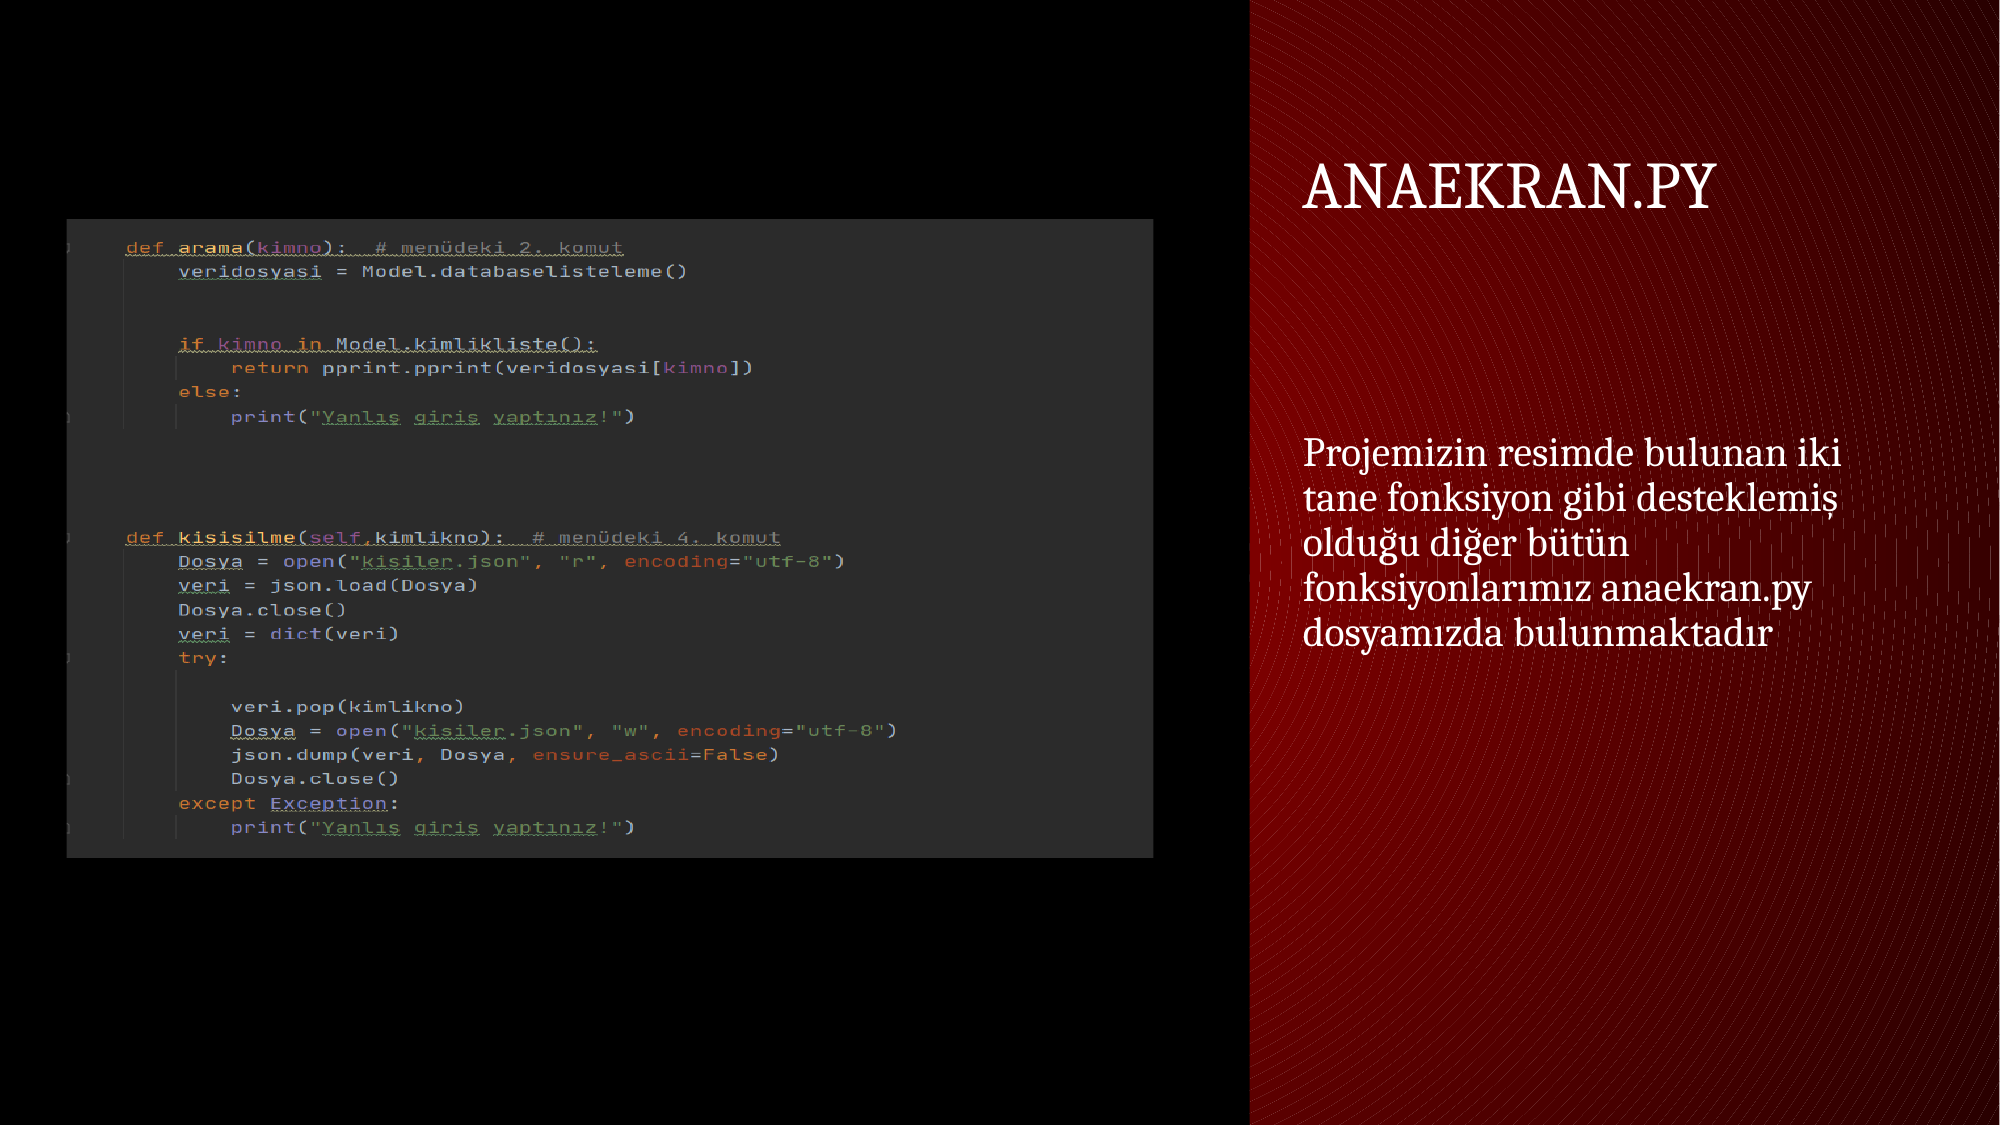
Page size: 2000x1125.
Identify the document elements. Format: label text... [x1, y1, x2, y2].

picture [66, 219, 1154, 859]
title ANAEKRAN.PY [1282, 79, 1933, 232]
list Projemizin resimde bulunan iki tane fonksiyon gibi desteklemiş olduğu diğer bütün fonksiyonlarımız anaekran.py dosyamızda bulunmaktadır [1282, 420, 1933, 1046]
